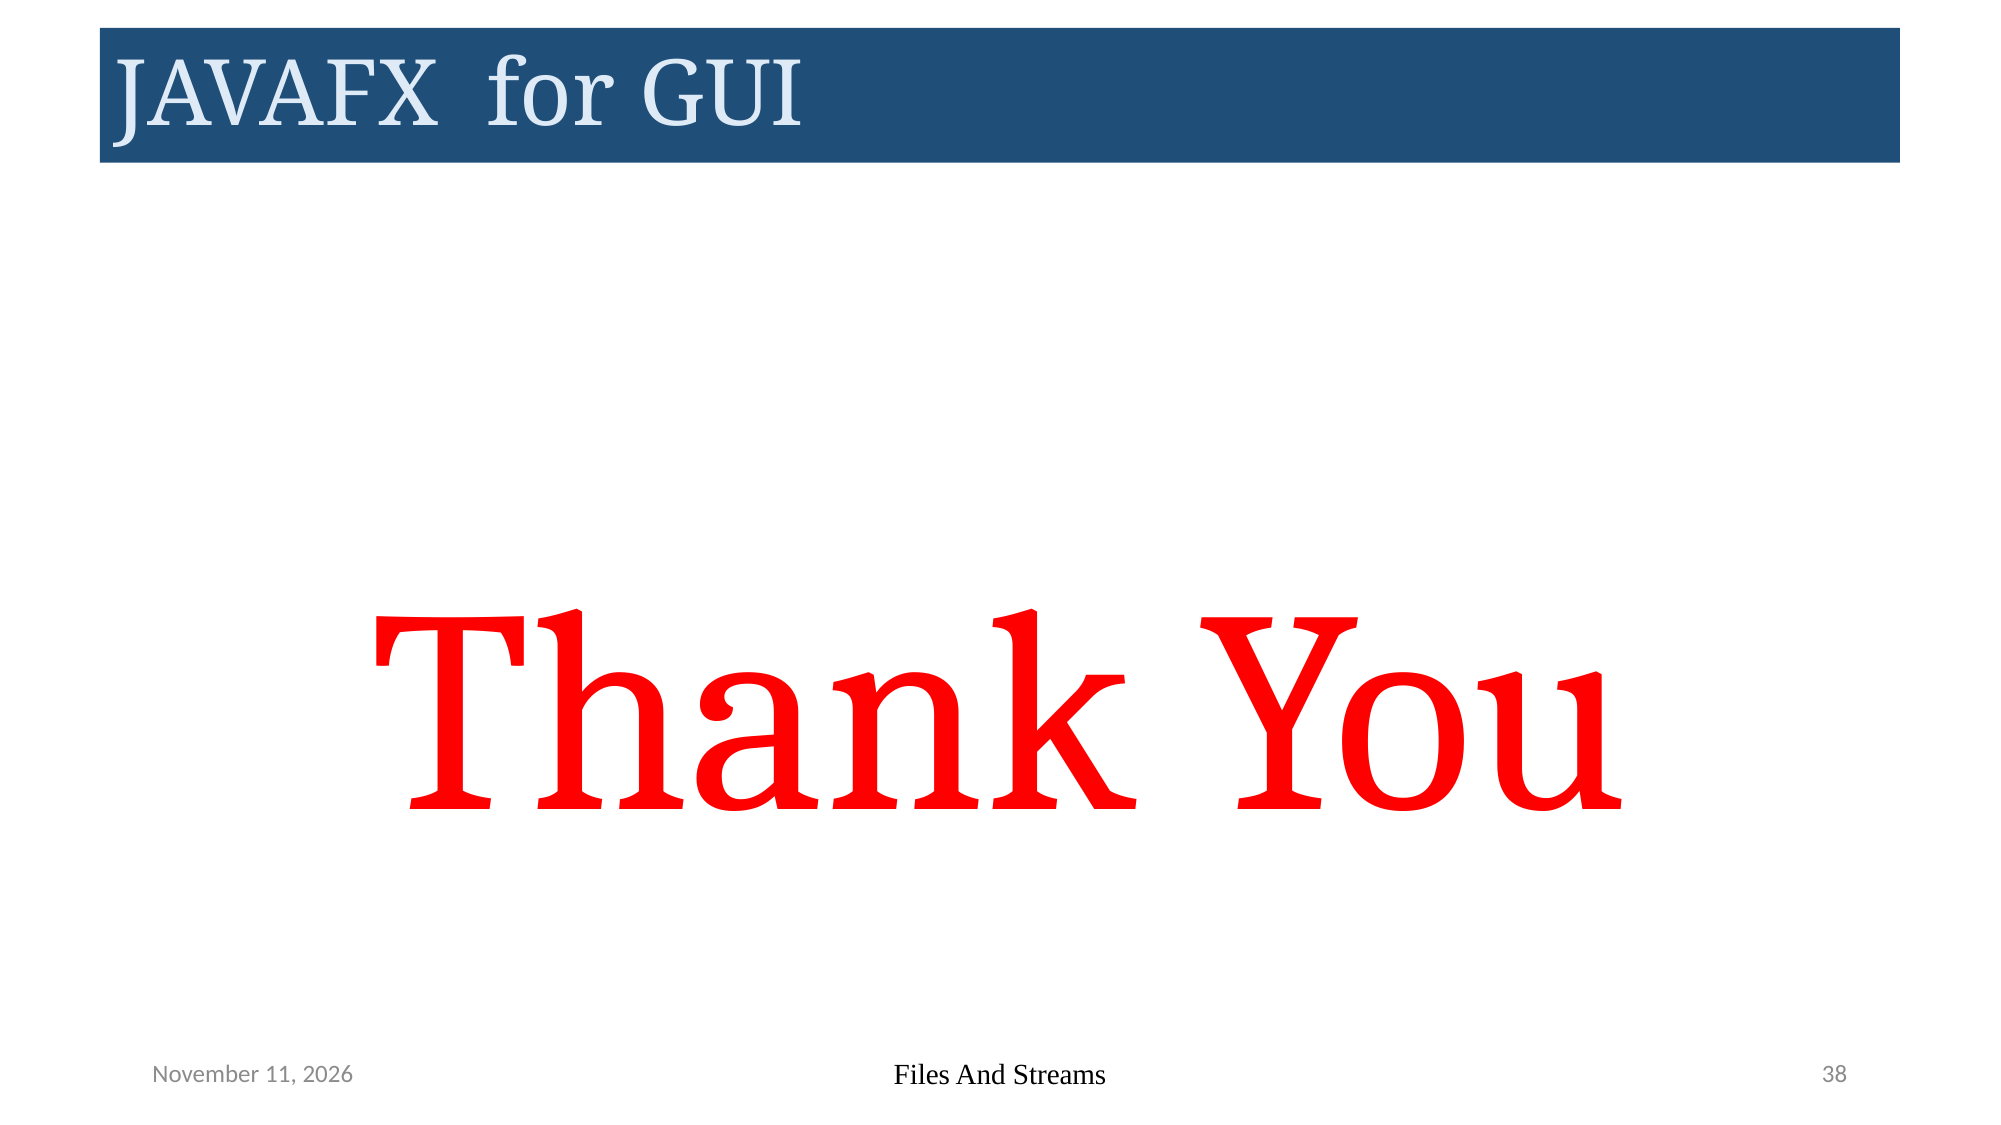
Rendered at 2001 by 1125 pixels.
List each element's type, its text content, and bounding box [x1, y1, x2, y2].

slide_number 38 [1412, 1042, 1863, 1103]
list Thank You [99, 188, 1900, 1073]
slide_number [137, 1042, 588, 1103]
title JAVAFX for GUI [99, 27, 1900, 163]
footer Files And Streams [662, 1042, 1338, 1103]
